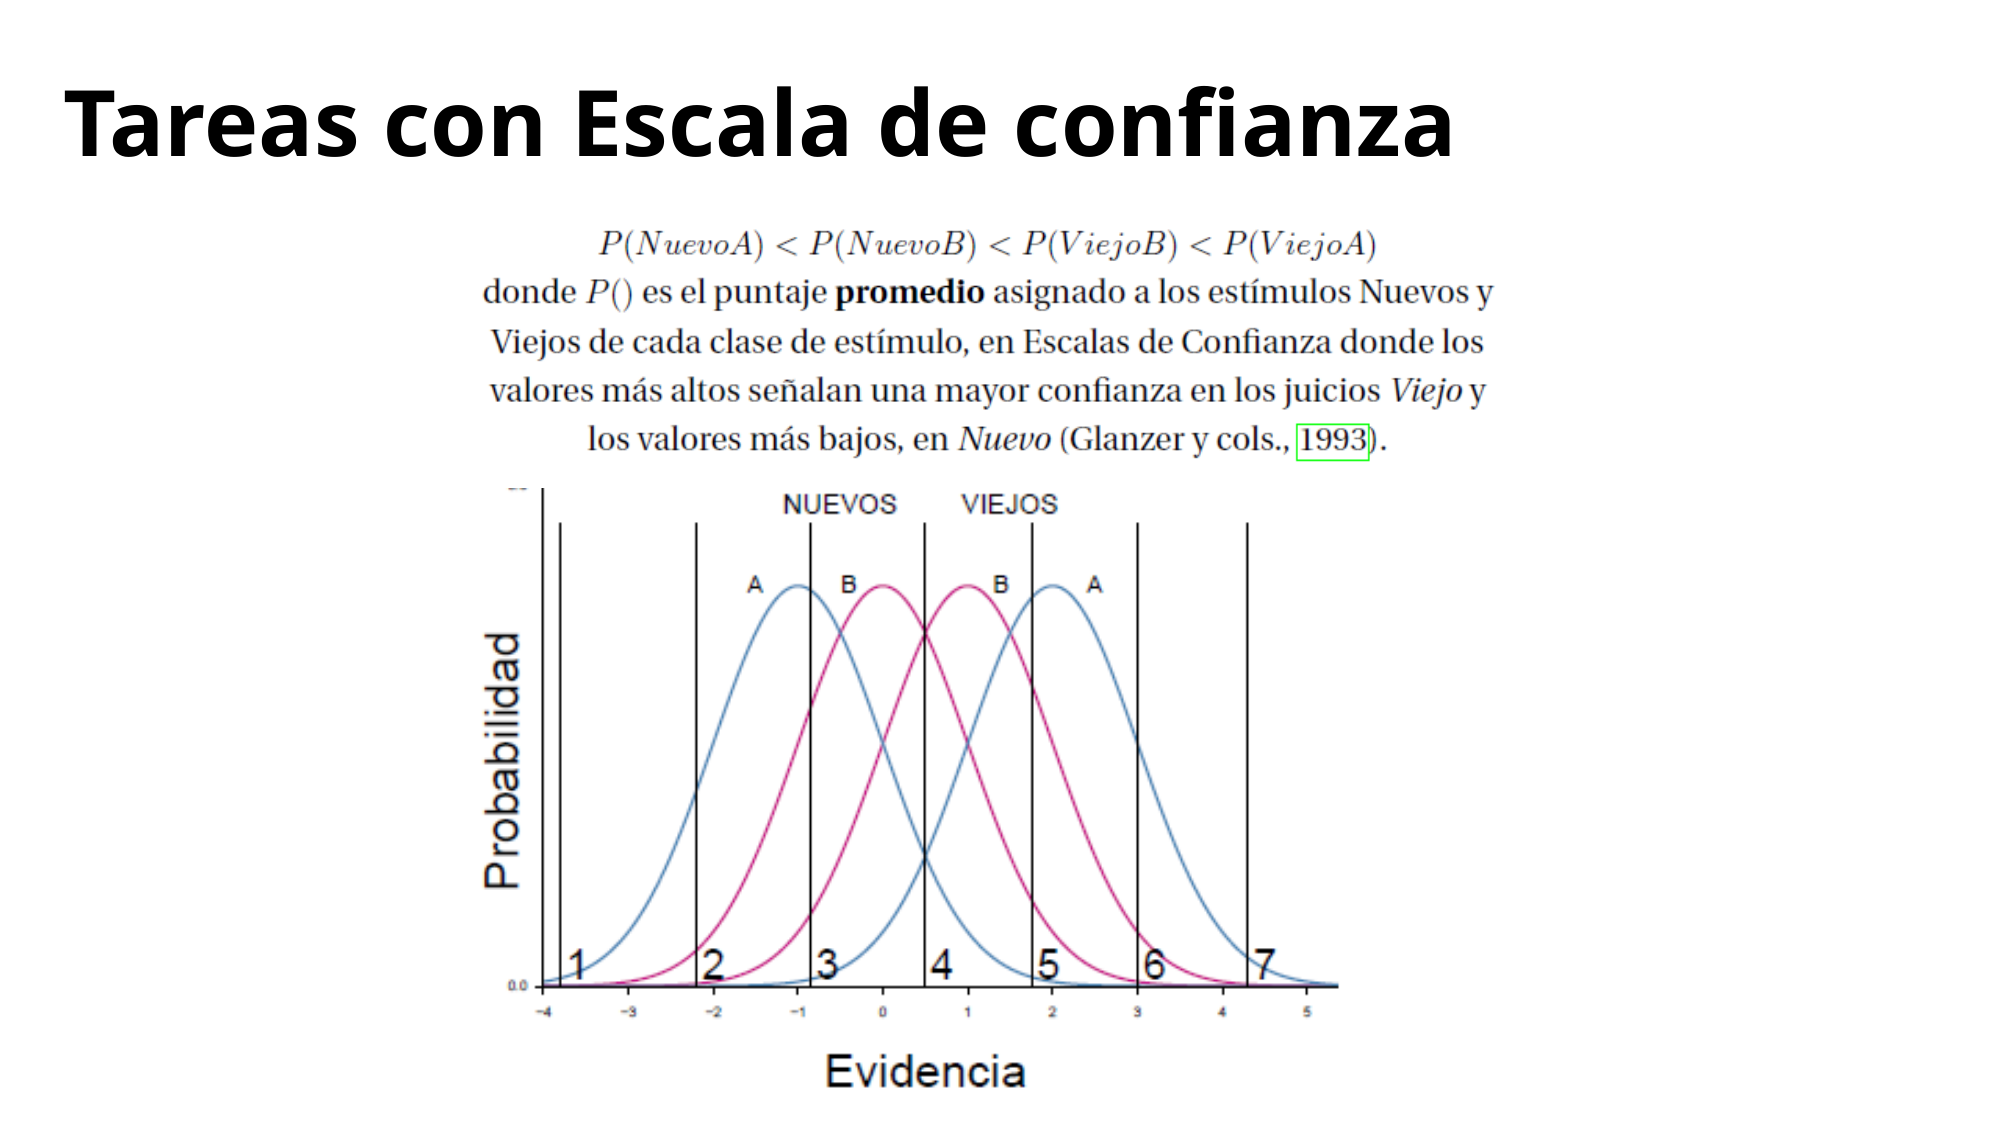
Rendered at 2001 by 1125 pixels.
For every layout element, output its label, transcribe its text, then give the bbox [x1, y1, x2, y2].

title Tareas con Escala de confianza [48, 18, 1774, 236]
picture [439, 189, 1531, 1125]
